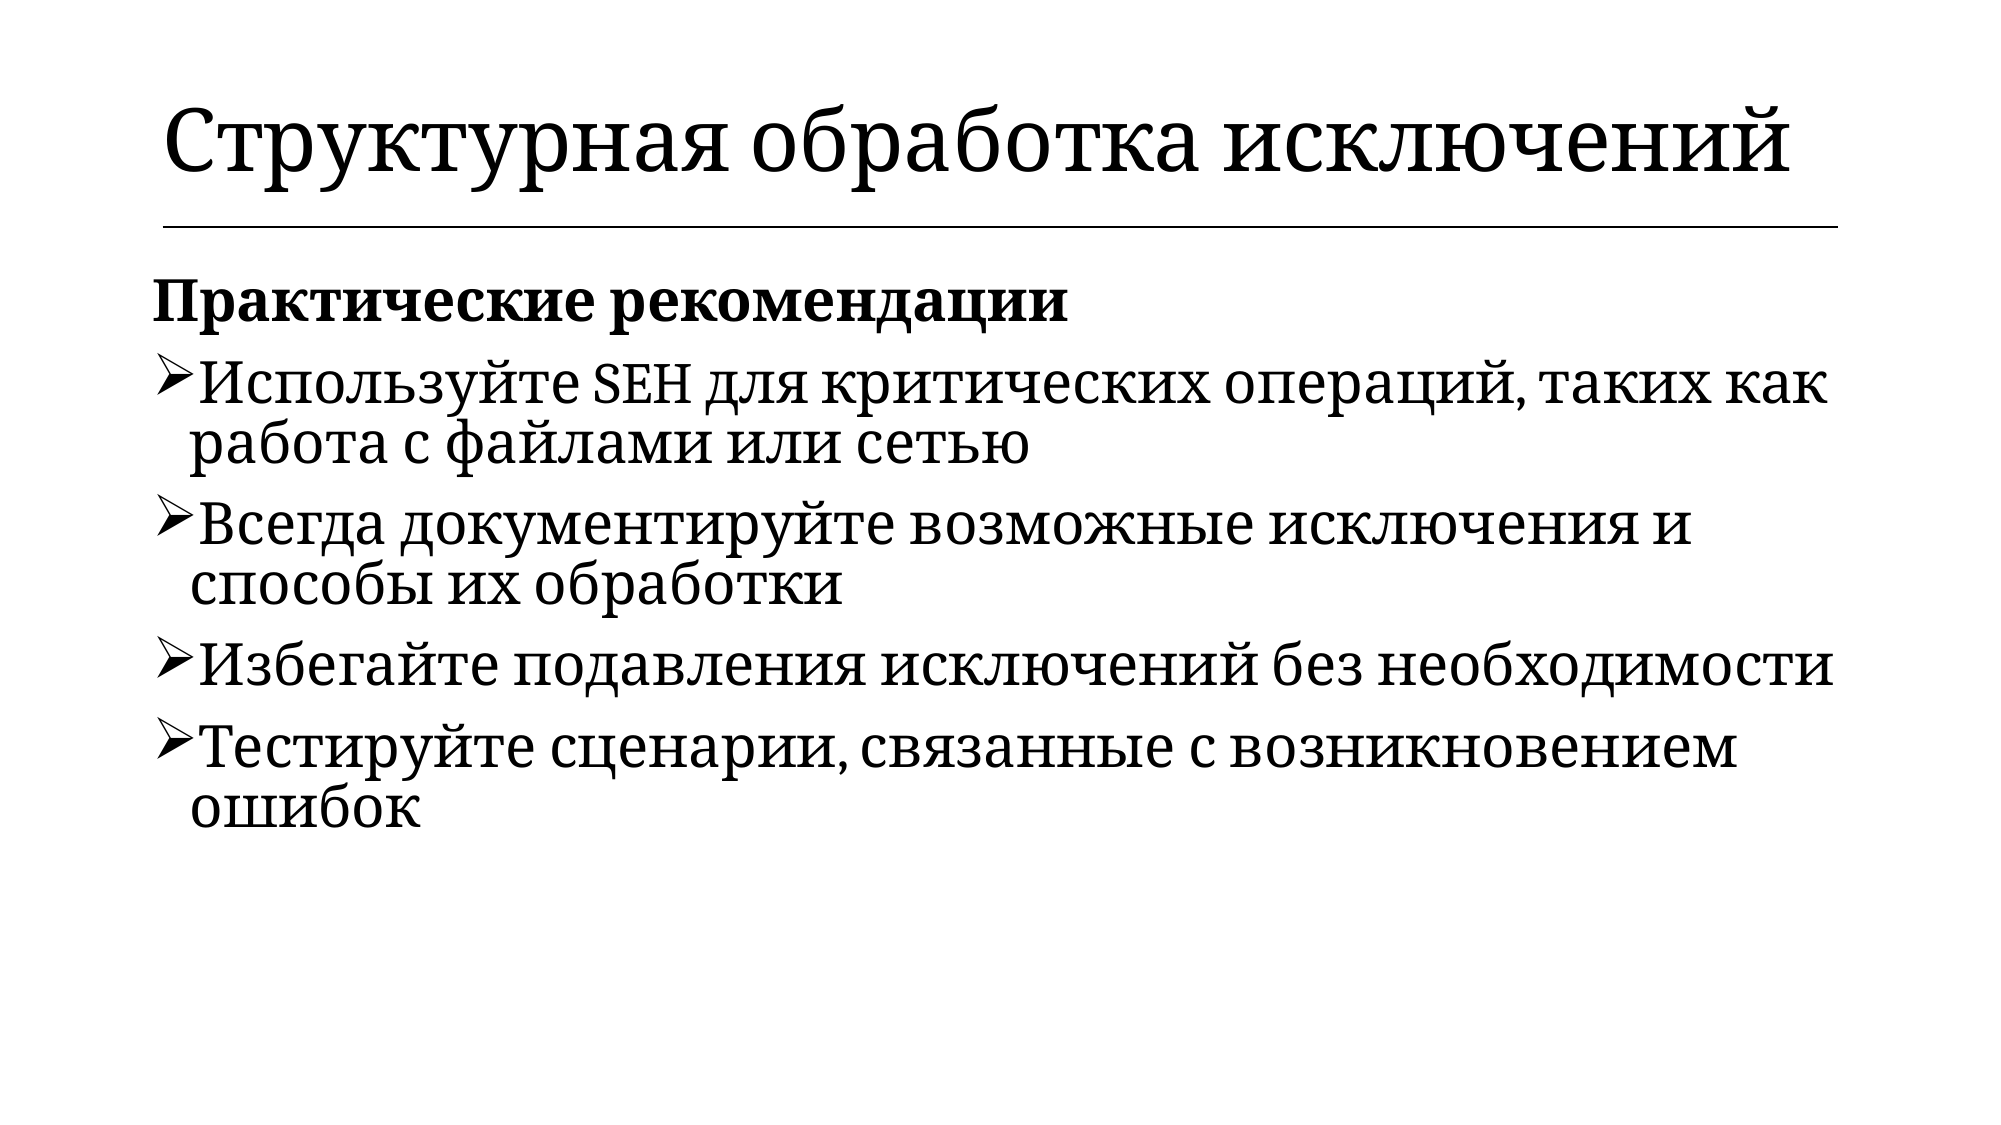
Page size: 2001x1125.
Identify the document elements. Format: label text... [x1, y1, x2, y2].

table_header Структурная обработка исключений [163, 60, 1838, 226]
list Практические рекомендации Используйте SEH для критических операций, таких как работа с файлами или сетью Всегда документируйте возможные исключения и способы их обработки Избегайте подавления исключений без необходимости Тестируйте сценарии, связанные с возникновением ошибок [137, 266, 1865, 1107]
